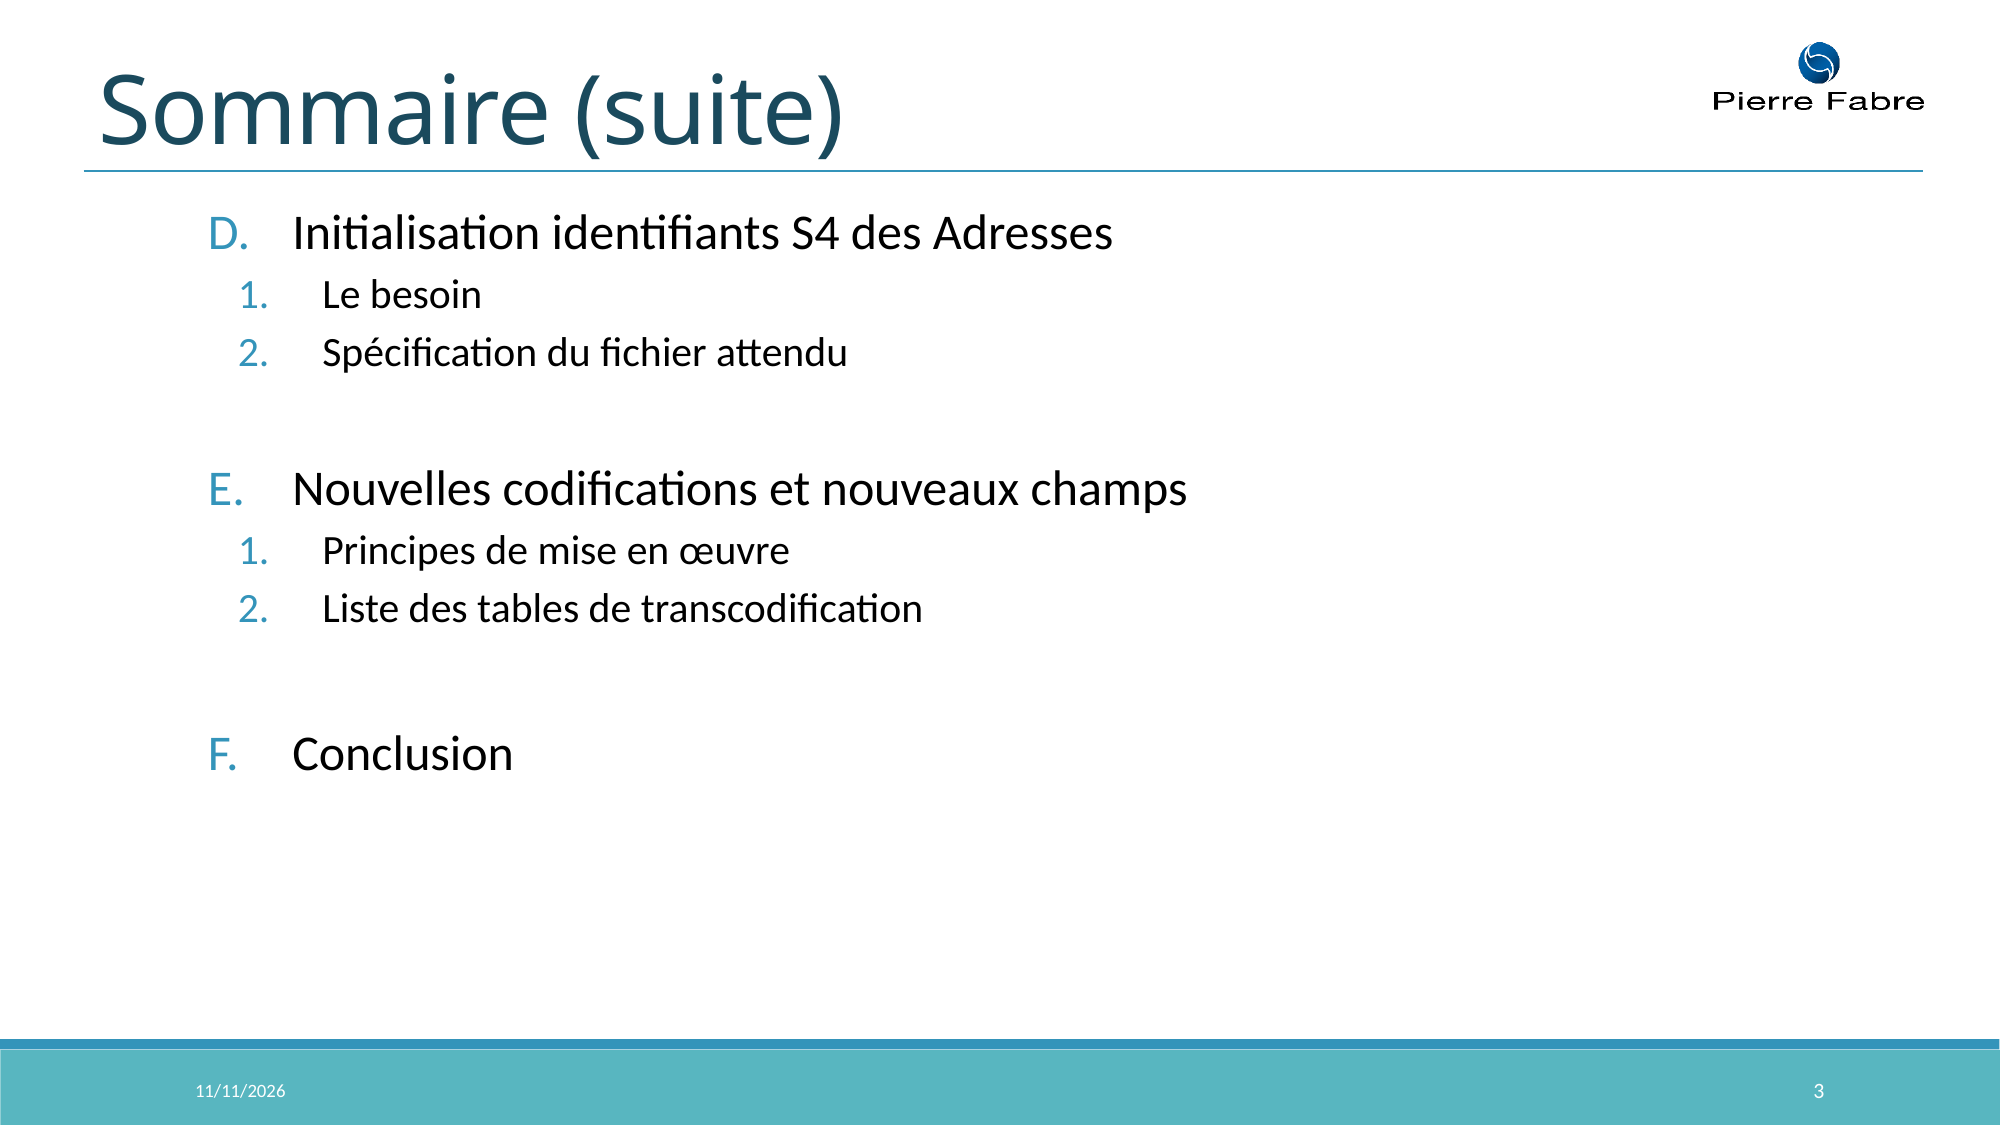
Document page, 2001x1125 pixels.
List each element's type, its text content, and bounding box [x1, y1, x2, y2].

list Initialisation identifiants S4 des Adresses Le besoin Spécification du fichier attendu Nouvelles codifications et nouveaux champs Principes de mise en œuvre Liste des tables de transcodification Conclusion [132, 198, 1868, 972]
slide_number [180, 1059, 586, 1120]
picture [1713, 41, 1924, 110]
slide_number 3 [1624, 1059, 1840, 1120]
title Sommaire (suite) [83, 57, 1734, 170]
